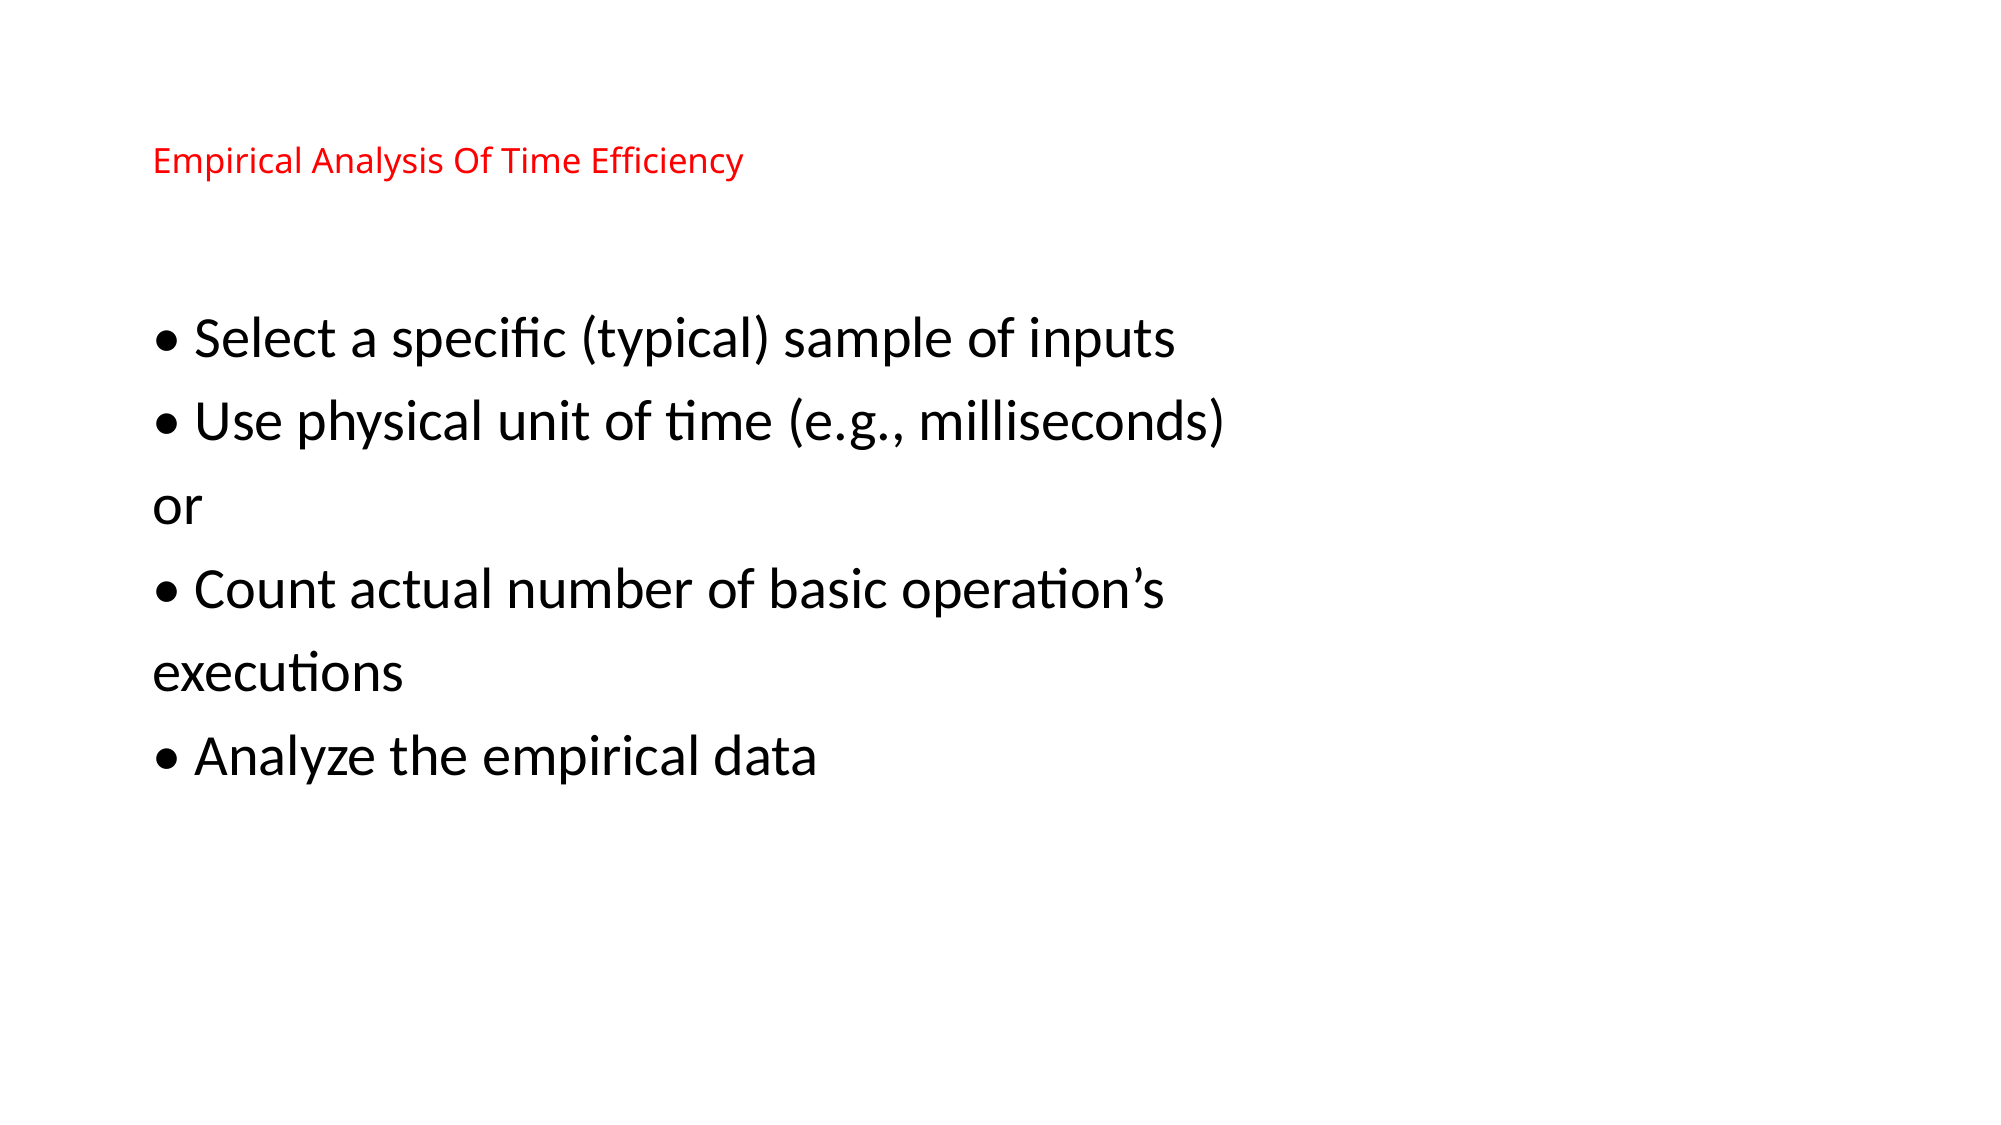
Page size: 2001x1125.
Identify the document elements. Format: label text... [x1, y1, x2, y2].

list • Select a specific (typical) sample of inputs • Use physical unit of time (e.g., milliseconds) or • Count actual number of basic operation’s executions • Analyze the empirical data [137, 299, 1863, 1014]
title Empirical Analysis Of Time Efficiency [137, 97, 1863, 269]
